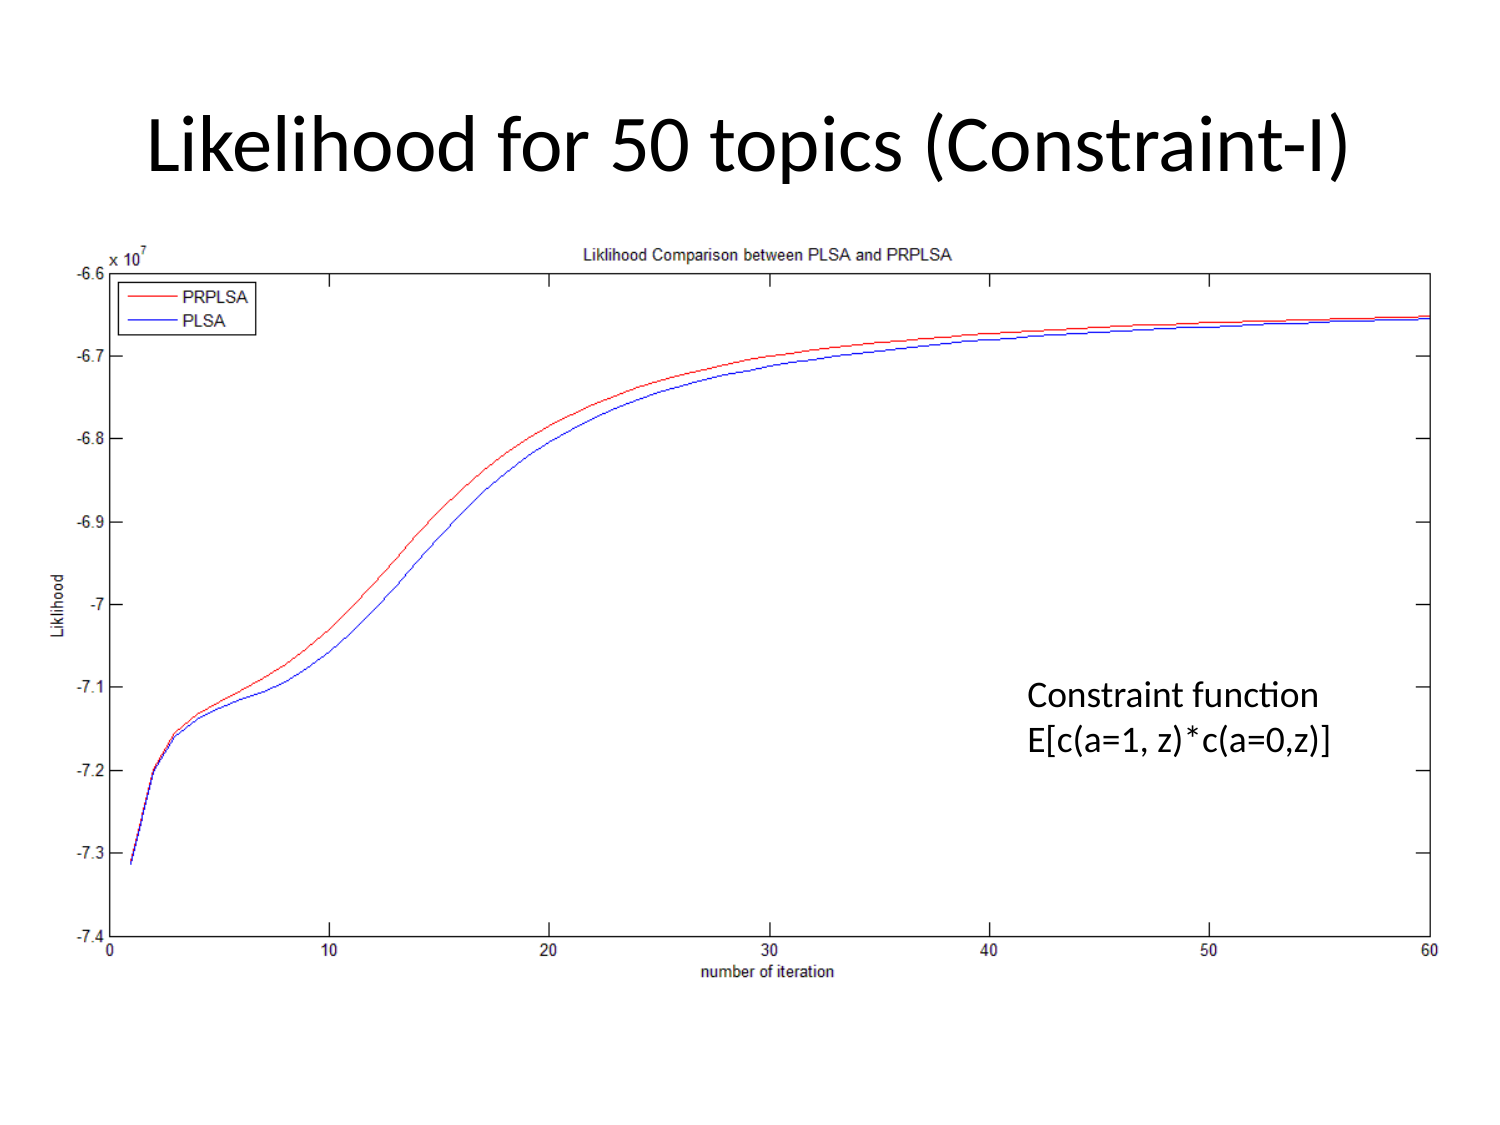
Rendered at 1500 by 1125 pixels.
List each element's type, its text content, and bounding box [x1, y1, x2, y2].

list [0, 212, 1500, 1027]
title Likelihood for 50 topics (Constraint-I) [75, 45, 1425, 208]
